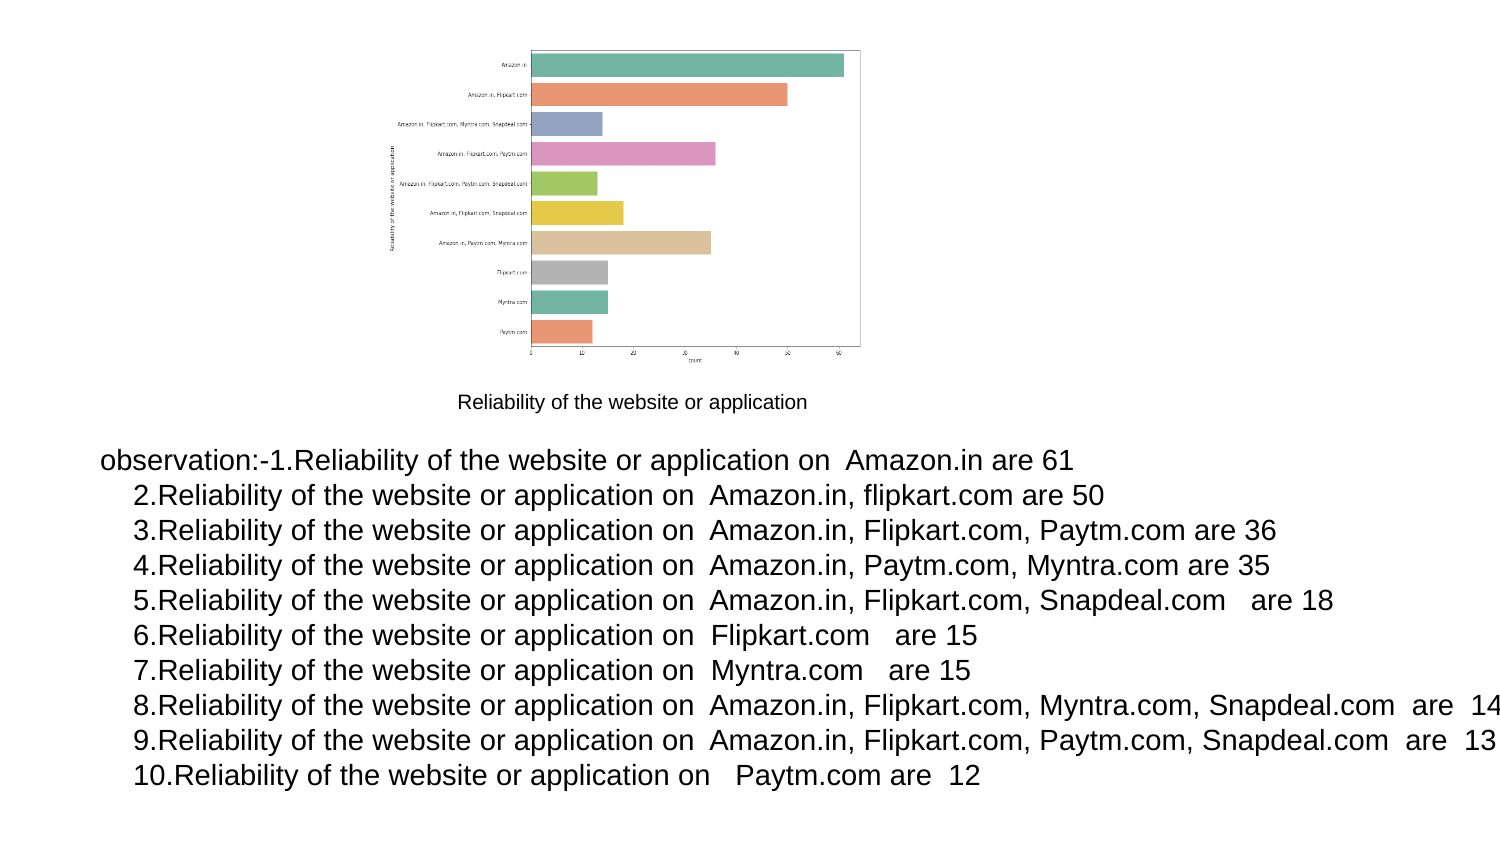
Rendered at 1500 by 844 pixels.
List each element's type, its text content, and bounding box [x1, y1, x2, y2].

text_box Reliability of the website or application [442, 381, 823, 422]
picture [387, 46, 863, 367]
text_box observation:-1.Reliability of the website or application on Amazon.in are 61 2.Reliability of the website or application on Amazon.in, flipkart.com are 50 3.Reliability of the website or application on Amazon.in, Flipkart.com, Paytm.com are 36 4.Reliability of the website or application on Amazon.in, Paytm.com, Myntra.com are 35 5.Reliability of the website or application on Amazon.in, Flipkart.com, Snapdeal.com are 18 6.Reliability of the website or application on Flipkart.com are 15 7.Reliability of the website or application on Myntra.com are 15 8.Reliability of the website or application on Amazon.in, Flipkart.com, Myntra.com, Snapdeal.com are 14 9.Reliability of the website or application on Amazon.in, Flipkart.com, Paytm.com, Snapdeal.com are 13 10.Reliability of the website or application on Paytm.com are 12 [85, 434, 1500, 799]
